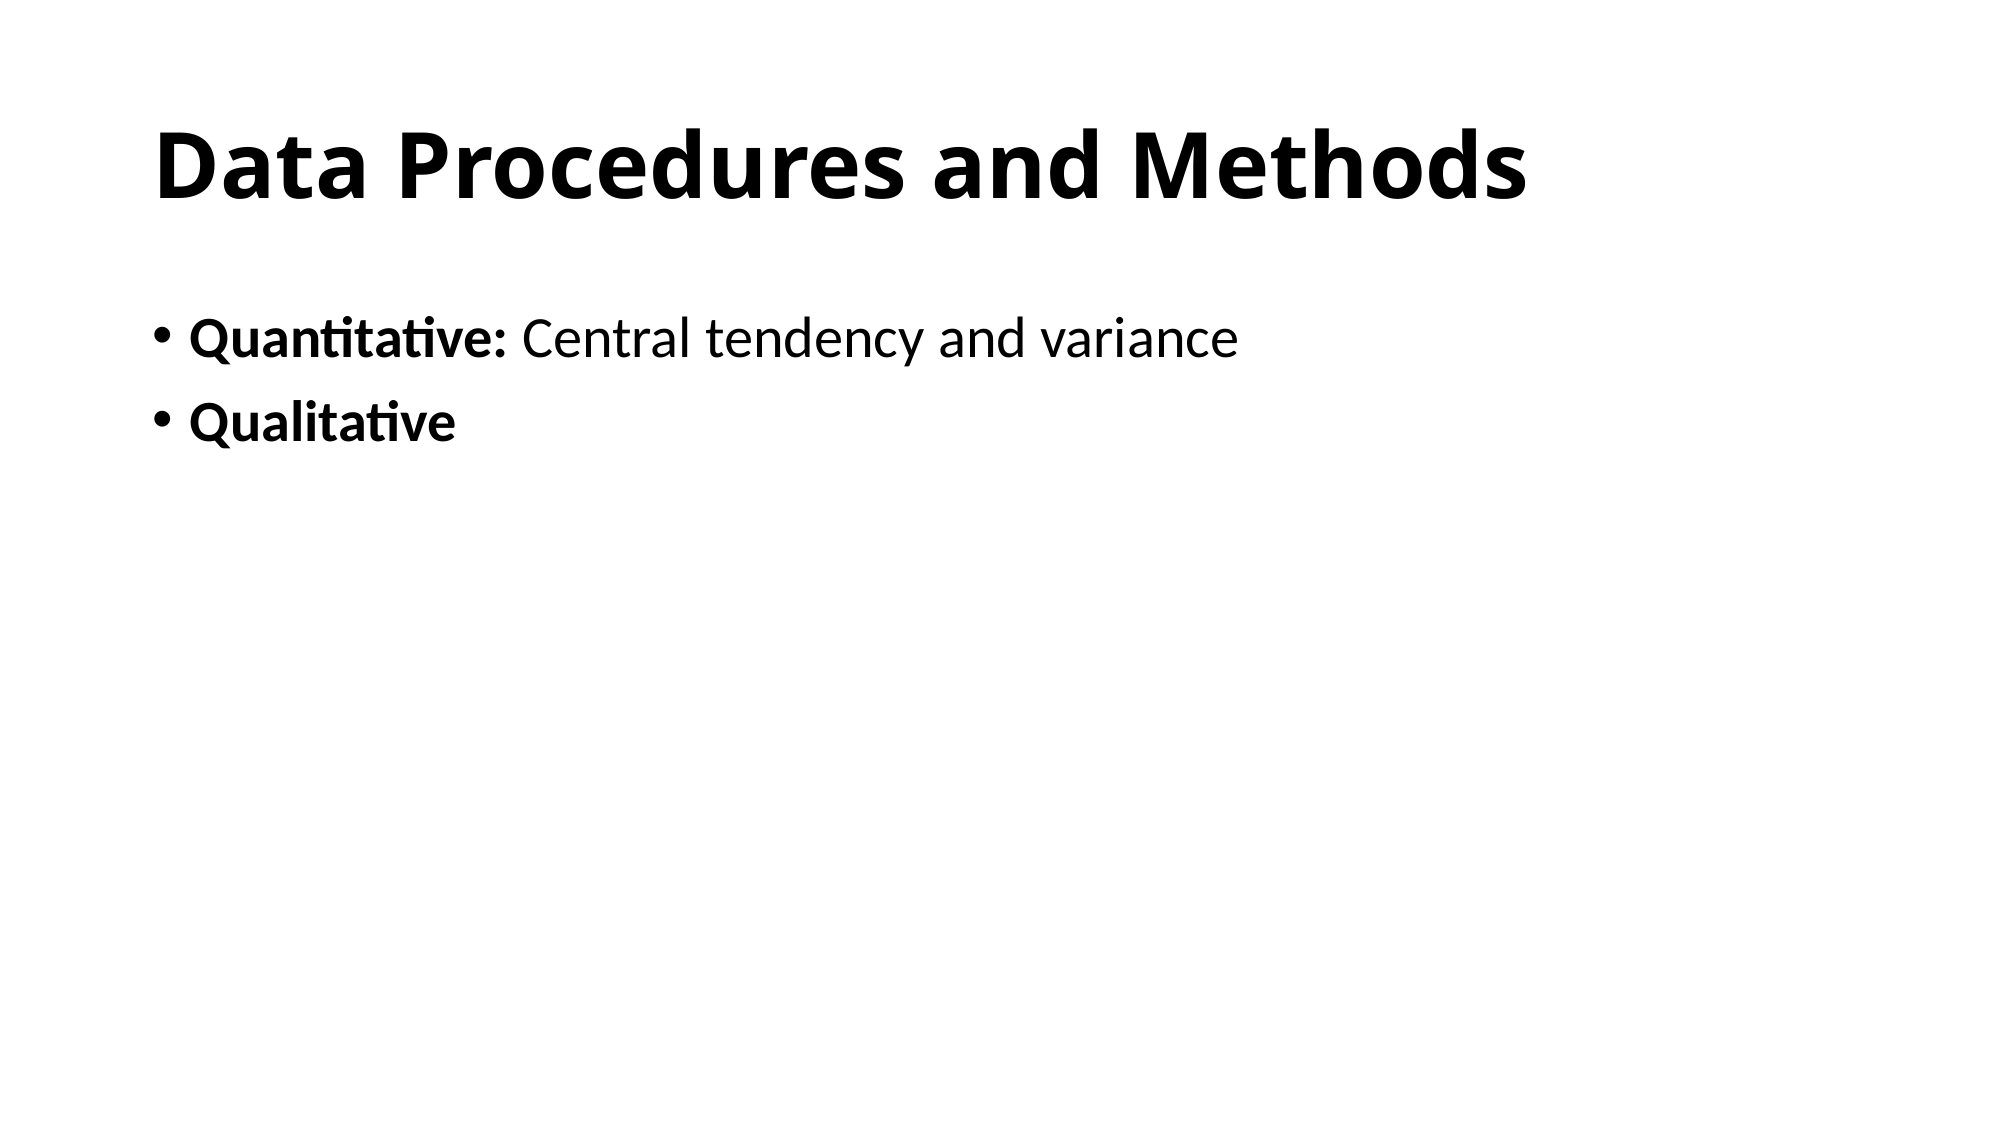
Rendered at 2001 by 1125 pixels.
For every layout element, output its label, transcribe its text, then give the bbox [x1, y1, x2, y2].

list Quantitative: Central tendency and variance Qualitative [137, 299, 1863, 1014]
title Data Procedures and Methods [137, 59, 1863, 278]
